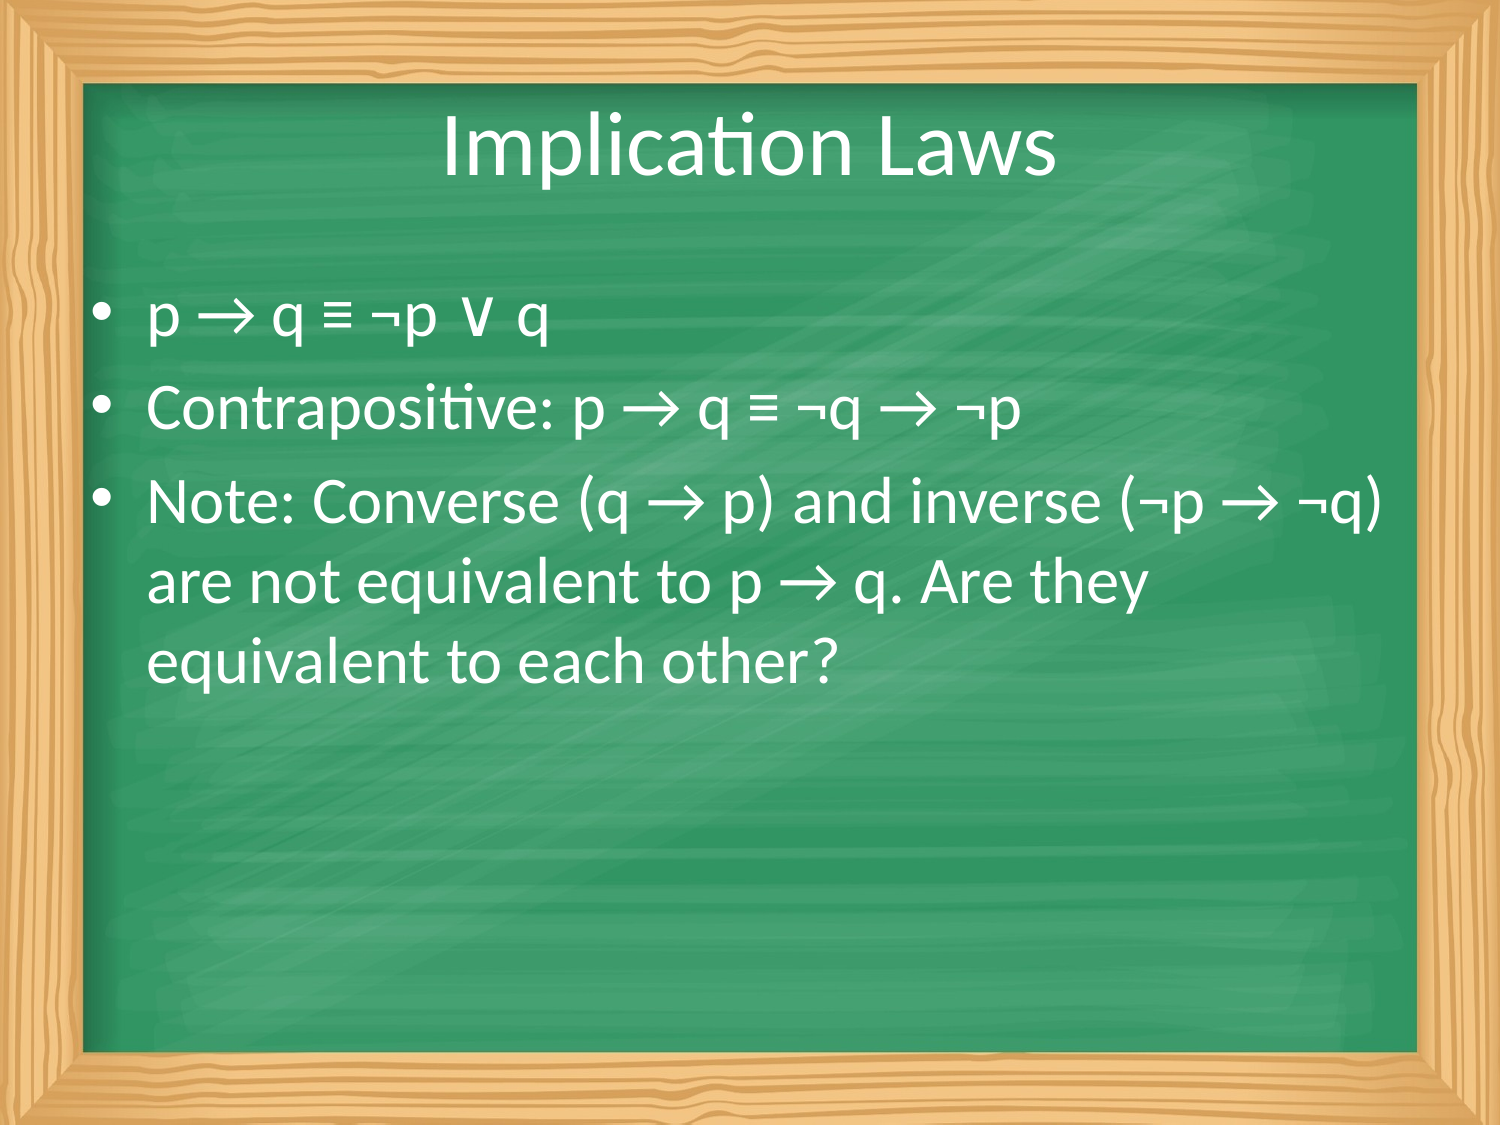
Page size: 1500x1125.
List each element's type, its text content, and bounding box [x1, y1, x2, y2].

picture [0, 0, 1500, 1125]
list p → q ≡ ¬p ∨ q Contrapositive: p → q ≡ ¬q → ¬p Note: Converse (q → p) and inverse (¬p → ¬q) are not equivalent to p → q. Are they equivalent to each other? [75, 262, 1425, 1005]
title Implication Laws [75, 45, 1425, 233]
